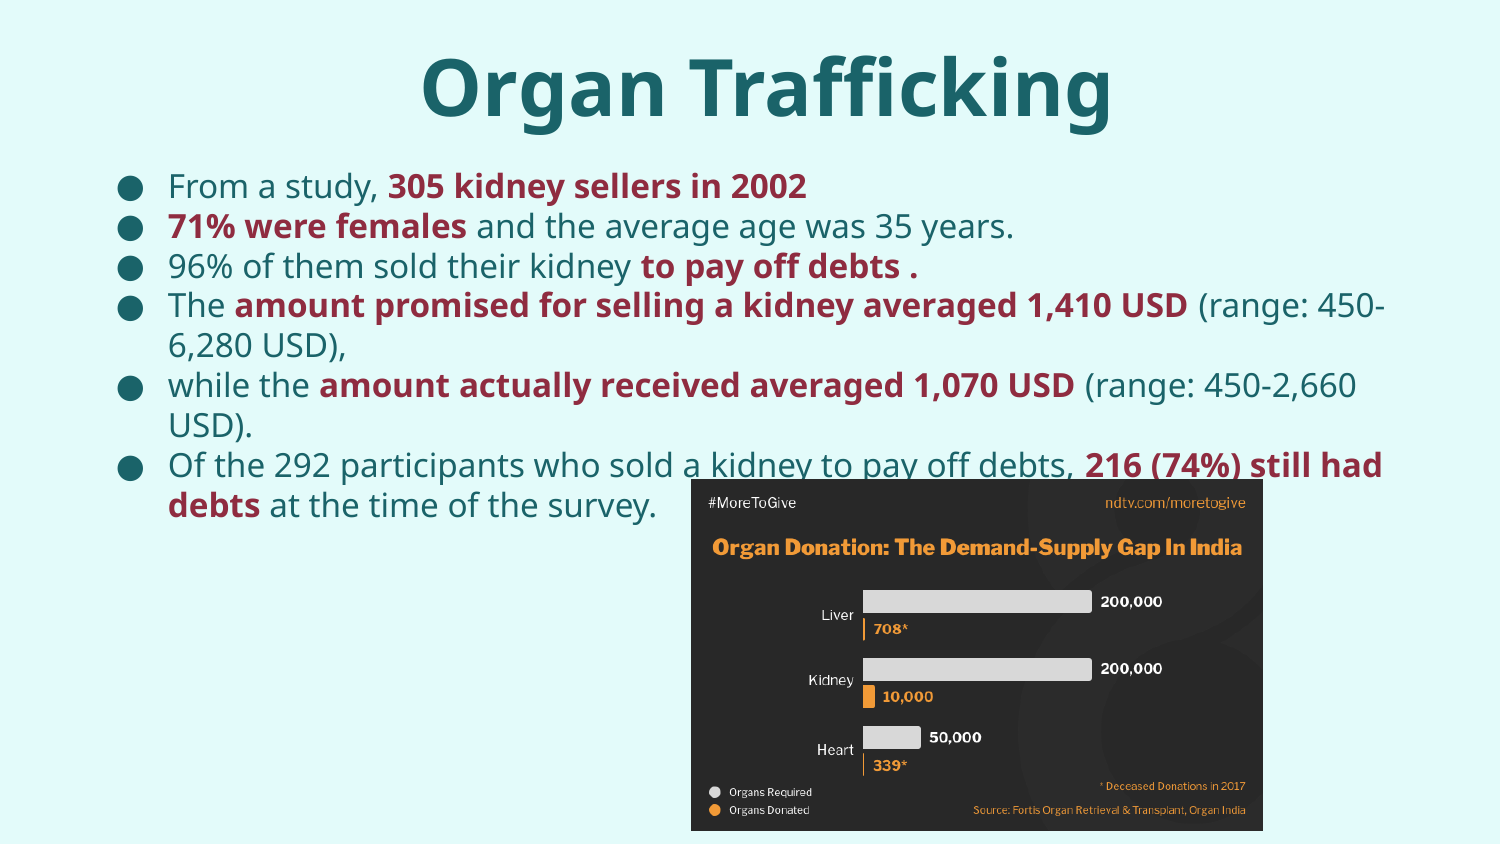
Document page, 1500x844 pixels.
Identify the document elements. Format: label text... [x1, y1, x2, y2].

picture [690, 478, 1263, 831]
list From a study, 305 kidney sellers in 2002 71% were females and the average age was 35 years. 96% of them sold their kidney to pay off debts . The amount promised for selling a kidney averaged 1,410 USD (range: 450-6,280 USD), while the amount actually received averaged 1,070 USD (range: 450-2,660 USD). Of the 292 participants who sold a kidney to pay off debts, 216 (74%) still had debts at the time of the survey. [77, 149, 1423, 601]
title Organ Trafficking [370, 50, 1130, 119]
